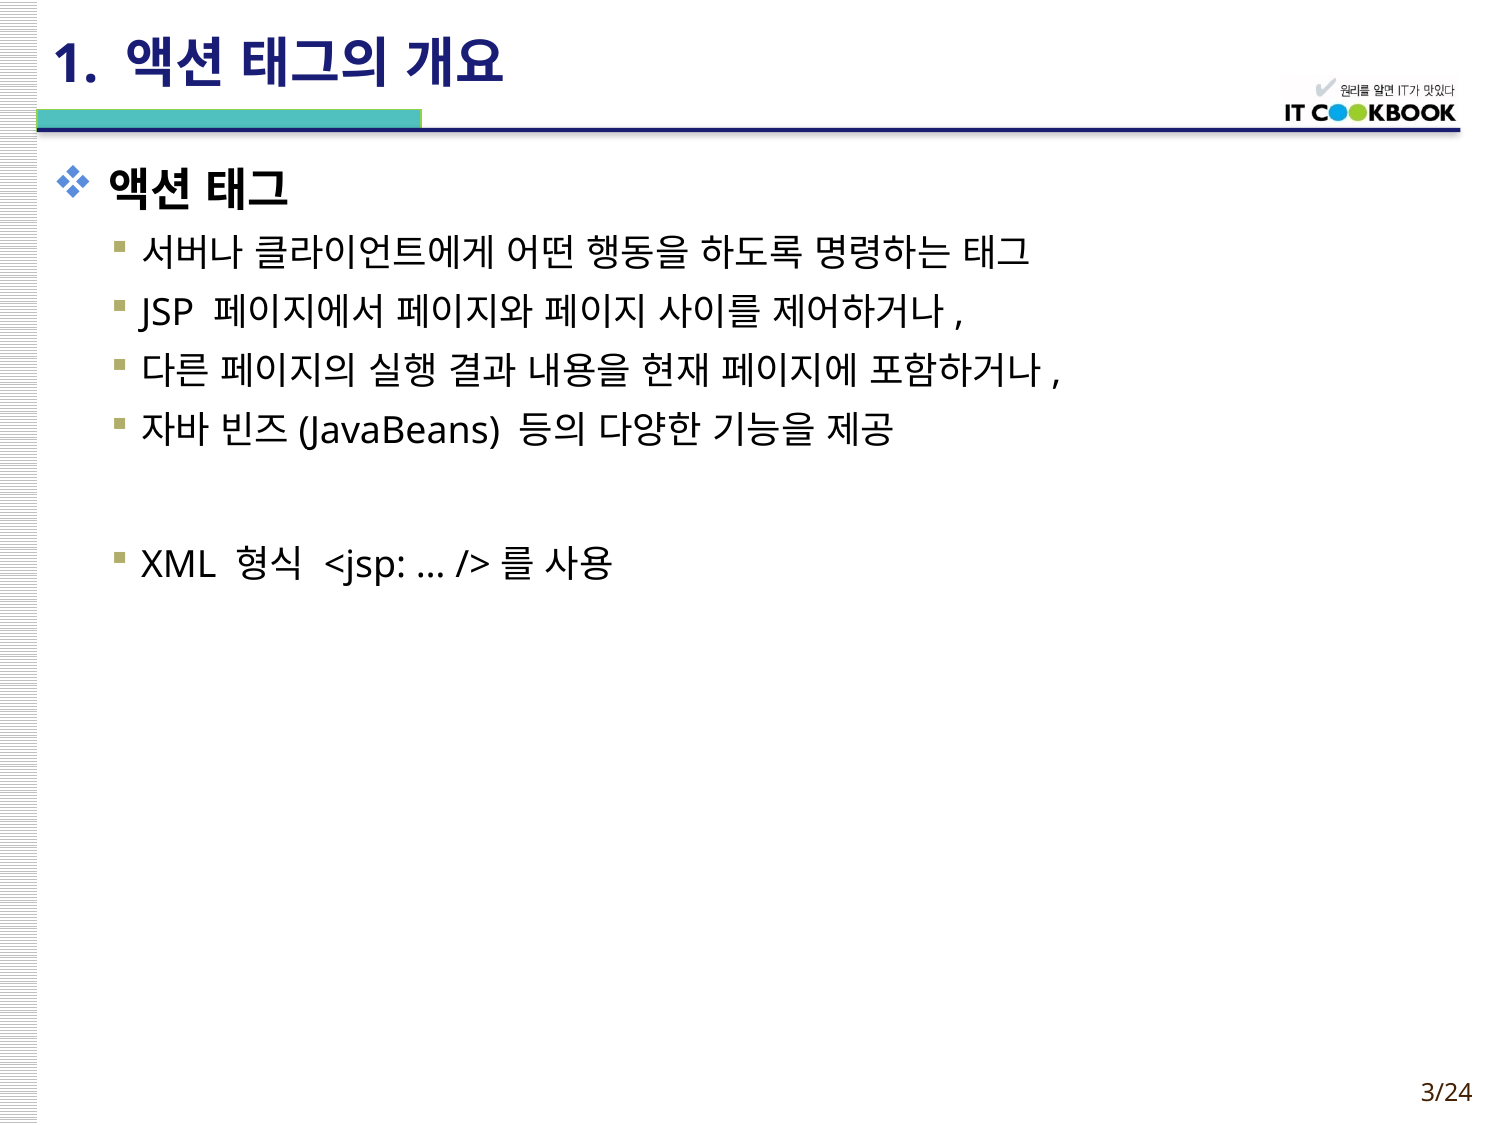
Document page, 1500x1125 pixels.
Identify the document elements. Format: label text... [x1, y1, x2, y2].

list 액션 태그 서버나 클라이언트에게 어떤 행동을 하도록 명령하는 태그 JSP 페이지에서 페이지와 페이지 사이를 제어하거나, 다른 페이지의 실행 결과 내용을 현재 페이지에 포함하거나, 자바 빈즈(JavaBeans) 등의 다양한 기능을 제공 XML 형식 <jsp: … />를 사용 [37, 152, 1463, 1091]
picture [1281, 75, 1459, 123]
title 1. 액션 태그의 개요 [37, 13, 1278, 109]
